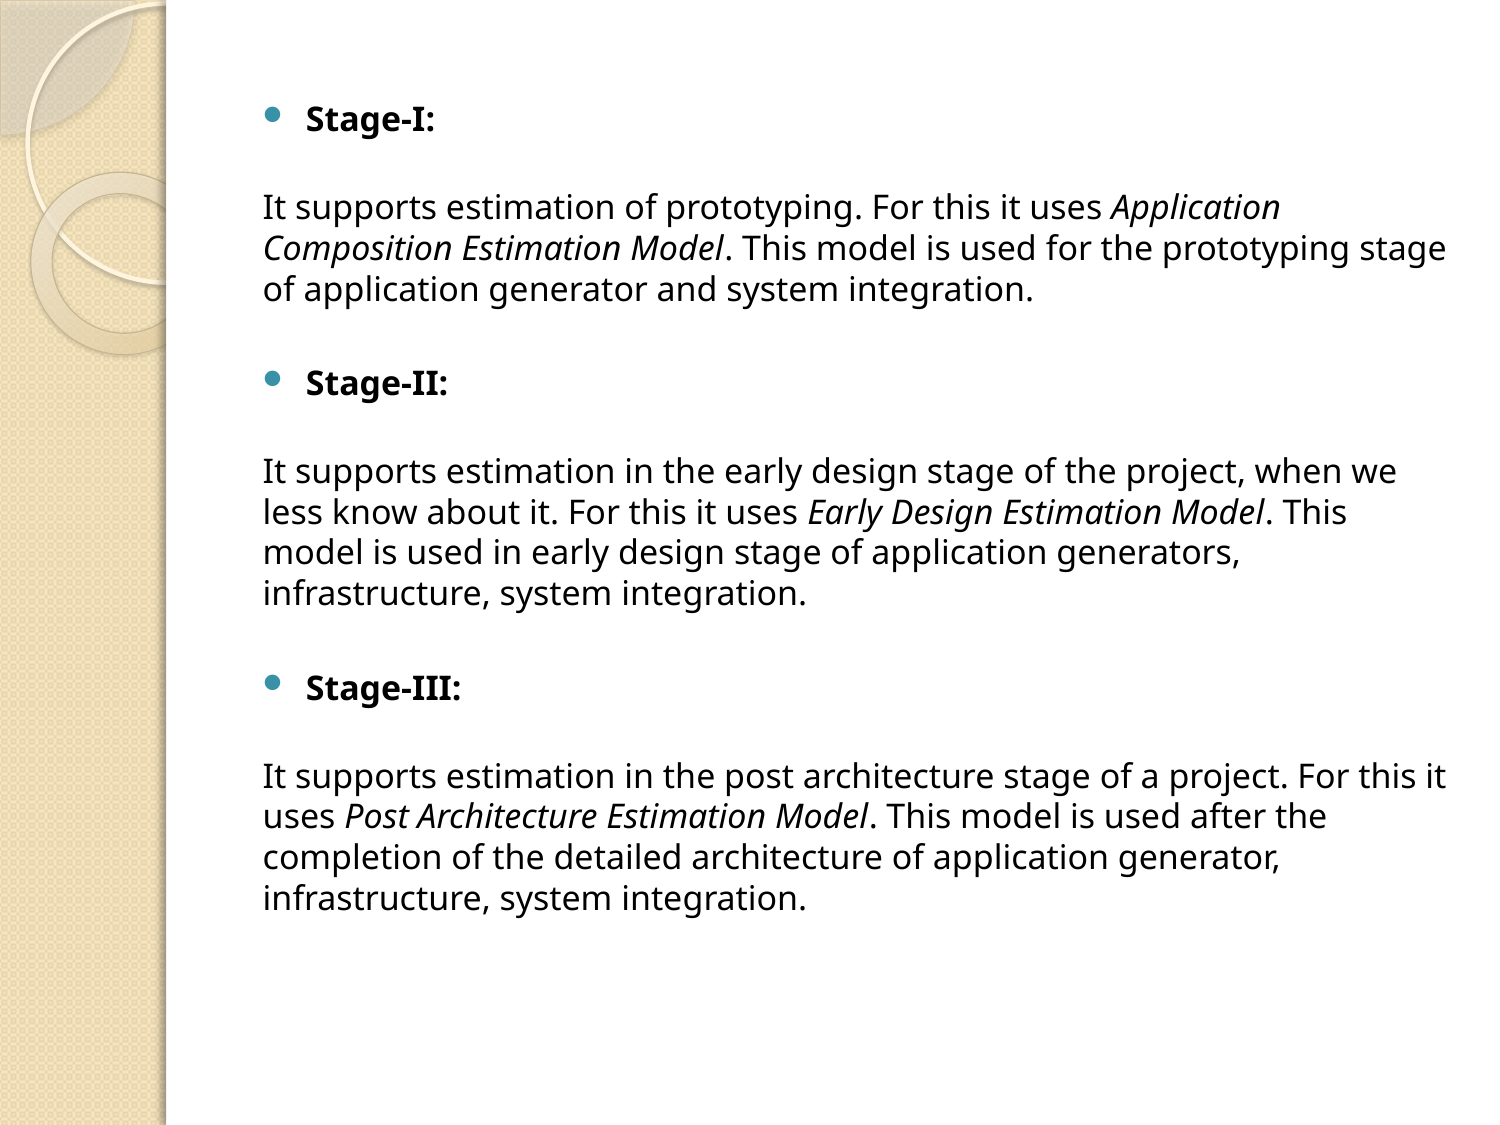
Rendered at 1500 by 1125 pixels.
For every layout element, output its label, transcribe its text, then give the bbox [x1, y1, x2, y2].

list Stage-I: It supports estimation of prototyping. For this it uses Application Composition Estimation Model. This model is used for the prototyping stage of application generator and system integration. Stage-II: It supports estimation in the early design stage of the project, when we less know about it. For this it uses Early Design Estimation Model. This model is used in early design stage of application generators, infrastructure, system integration. Stage-III: It supports estimation in the post architecture stage of a project. For this it uses Post Architecture Estimation Model. This model is used after the completion of the detailed architecture of application generator, infrastructure, system integration. [235, 90, 1466, 1025]
